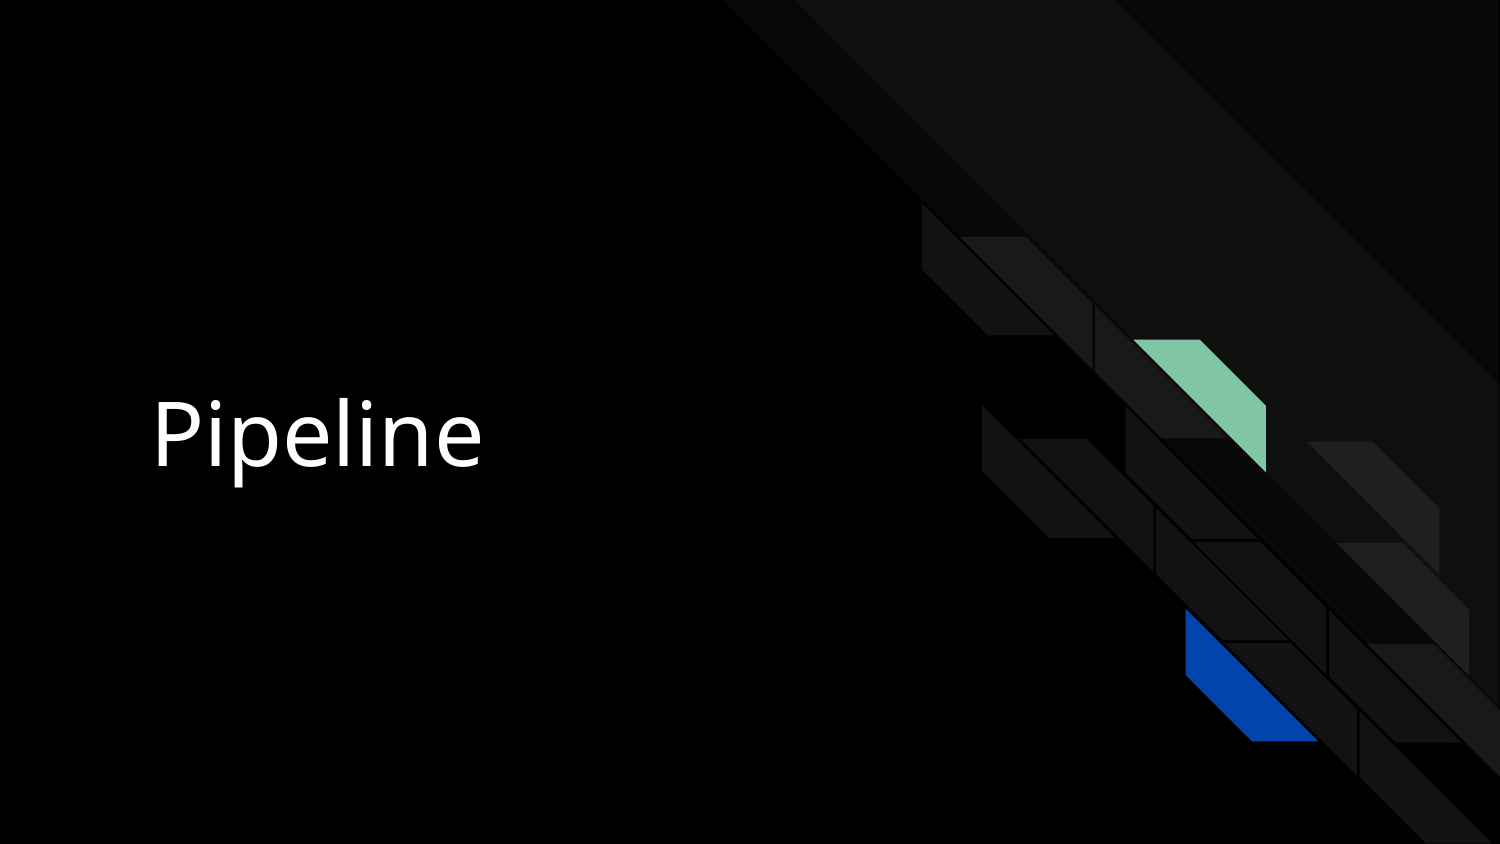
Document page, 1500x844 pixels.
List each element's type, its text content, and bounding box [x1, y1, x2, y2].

title Pipeline [135, 336, 888, 526]
